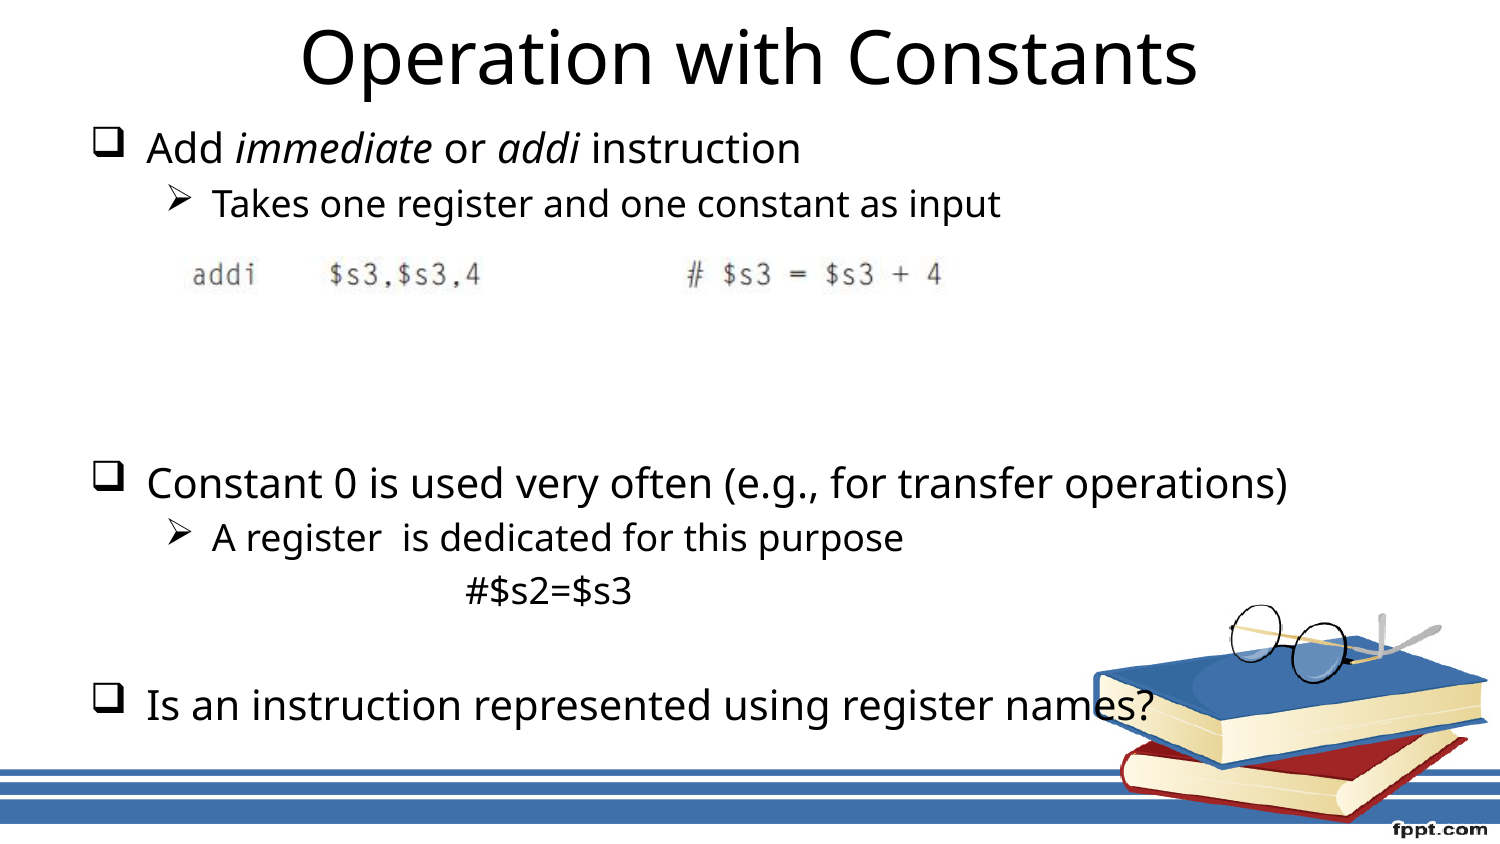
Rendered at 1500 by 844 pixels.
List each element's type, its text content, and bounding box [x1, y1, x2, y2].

title Operation with Constants [75, 8, 1425, 102]
picture [0, 0, 1500, 844]
